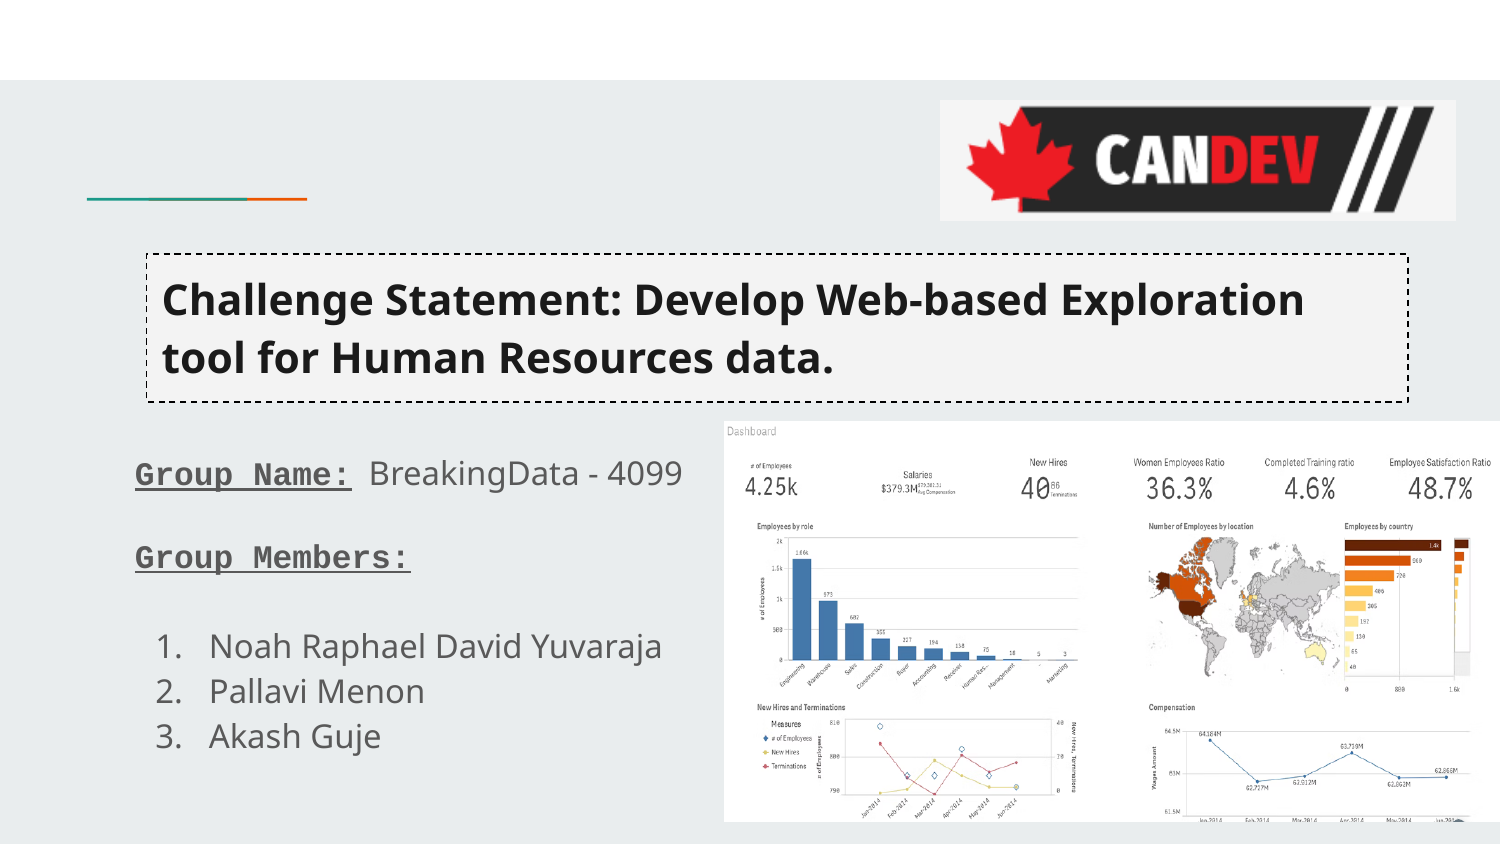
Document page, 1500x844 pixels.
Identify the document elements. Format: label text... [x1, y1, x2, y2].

picture [940, 100, 1457, 221]
title Challenge Statement: Develop Web-based Exploration tool for Human Resources data. [146, 254, 1408, 402]
picture [724, 421, 1500, 822]
subtitle Group Name: BreakingData - 4099 Group Members: Noah Raphael David Yuvaraja Pallavi Menon Akash Guje [119, 435, 701, 789]
